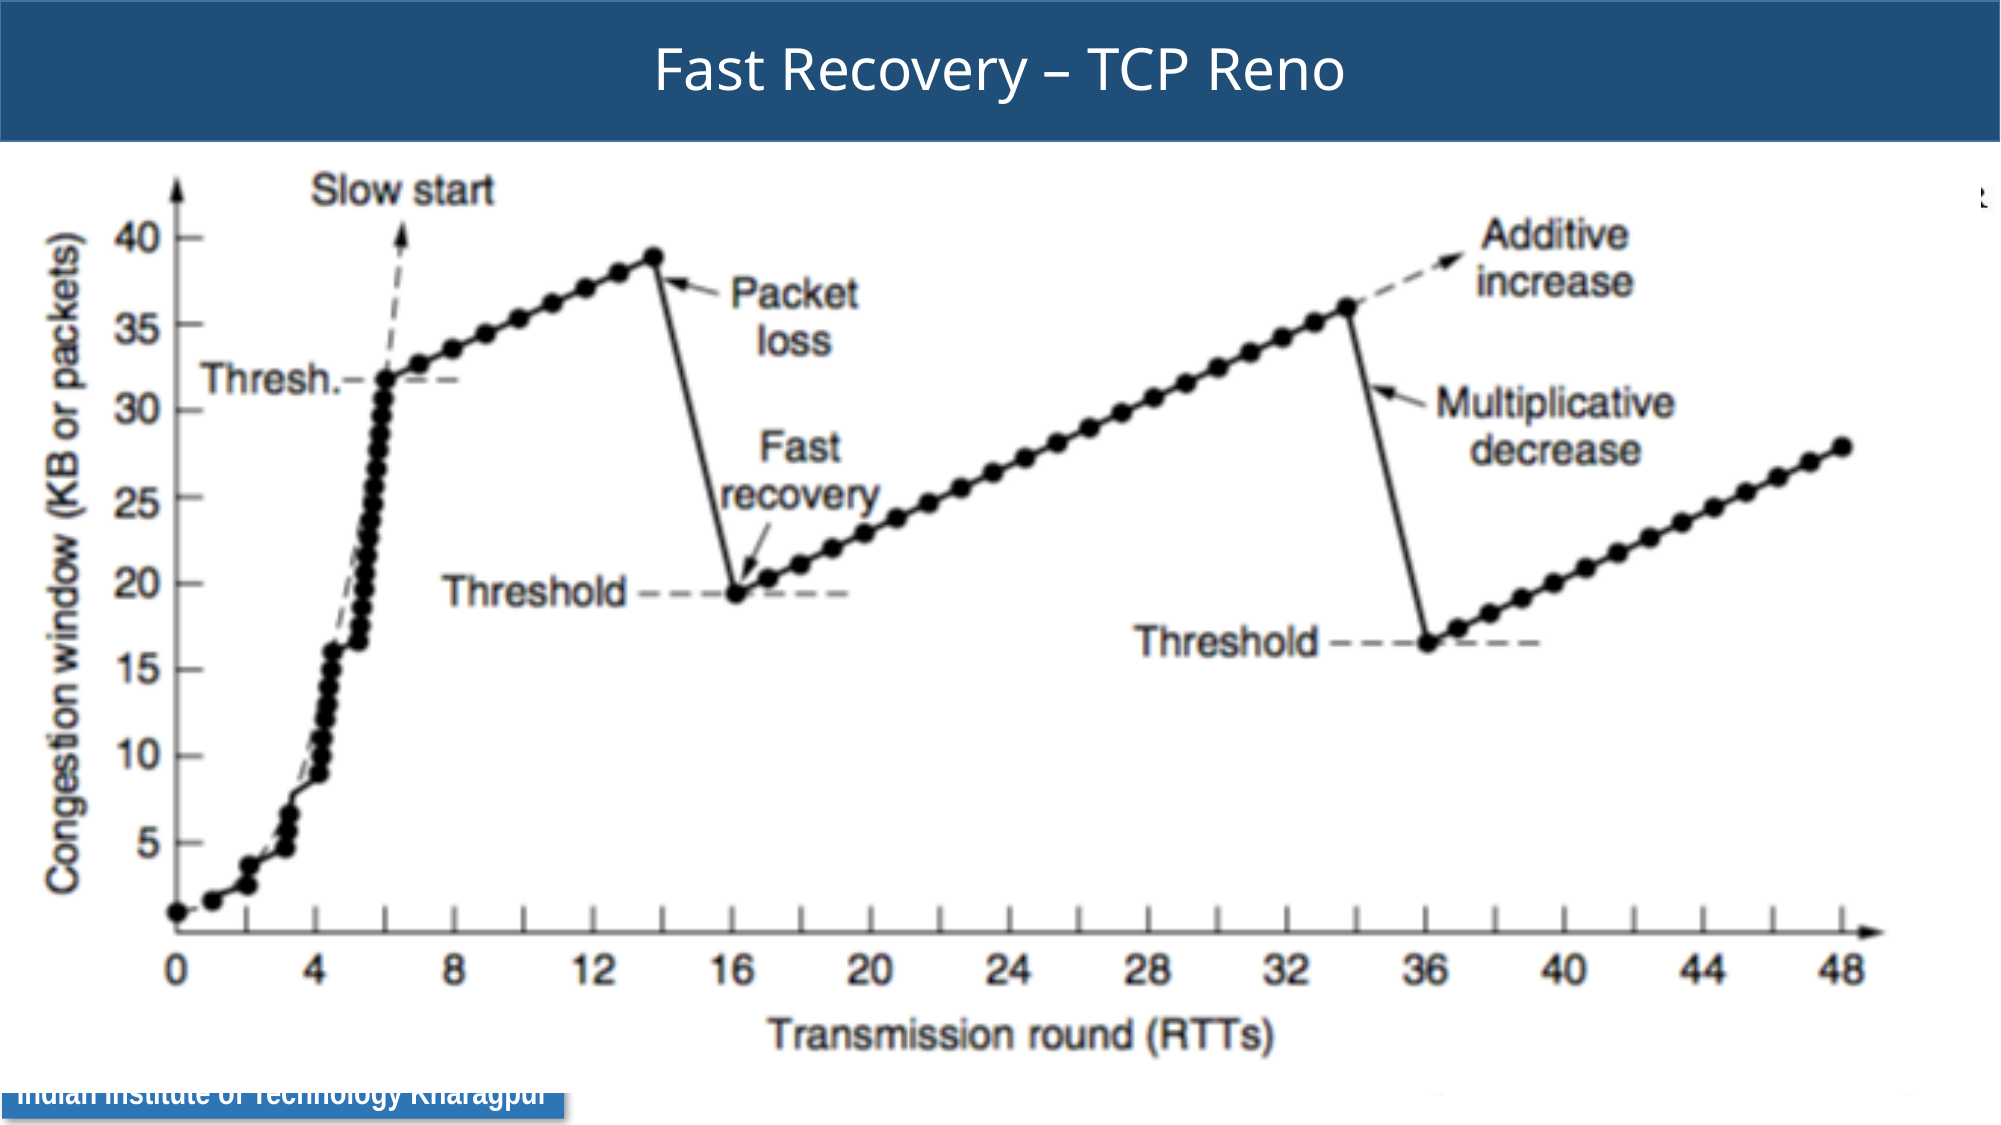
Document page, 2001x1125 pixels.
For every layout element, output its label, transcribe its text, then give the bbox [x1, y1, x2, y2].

picture [0, 151, 2000, 1125]
title Fast Recovery – TCP Reno [0, 1, 2000, 141]
